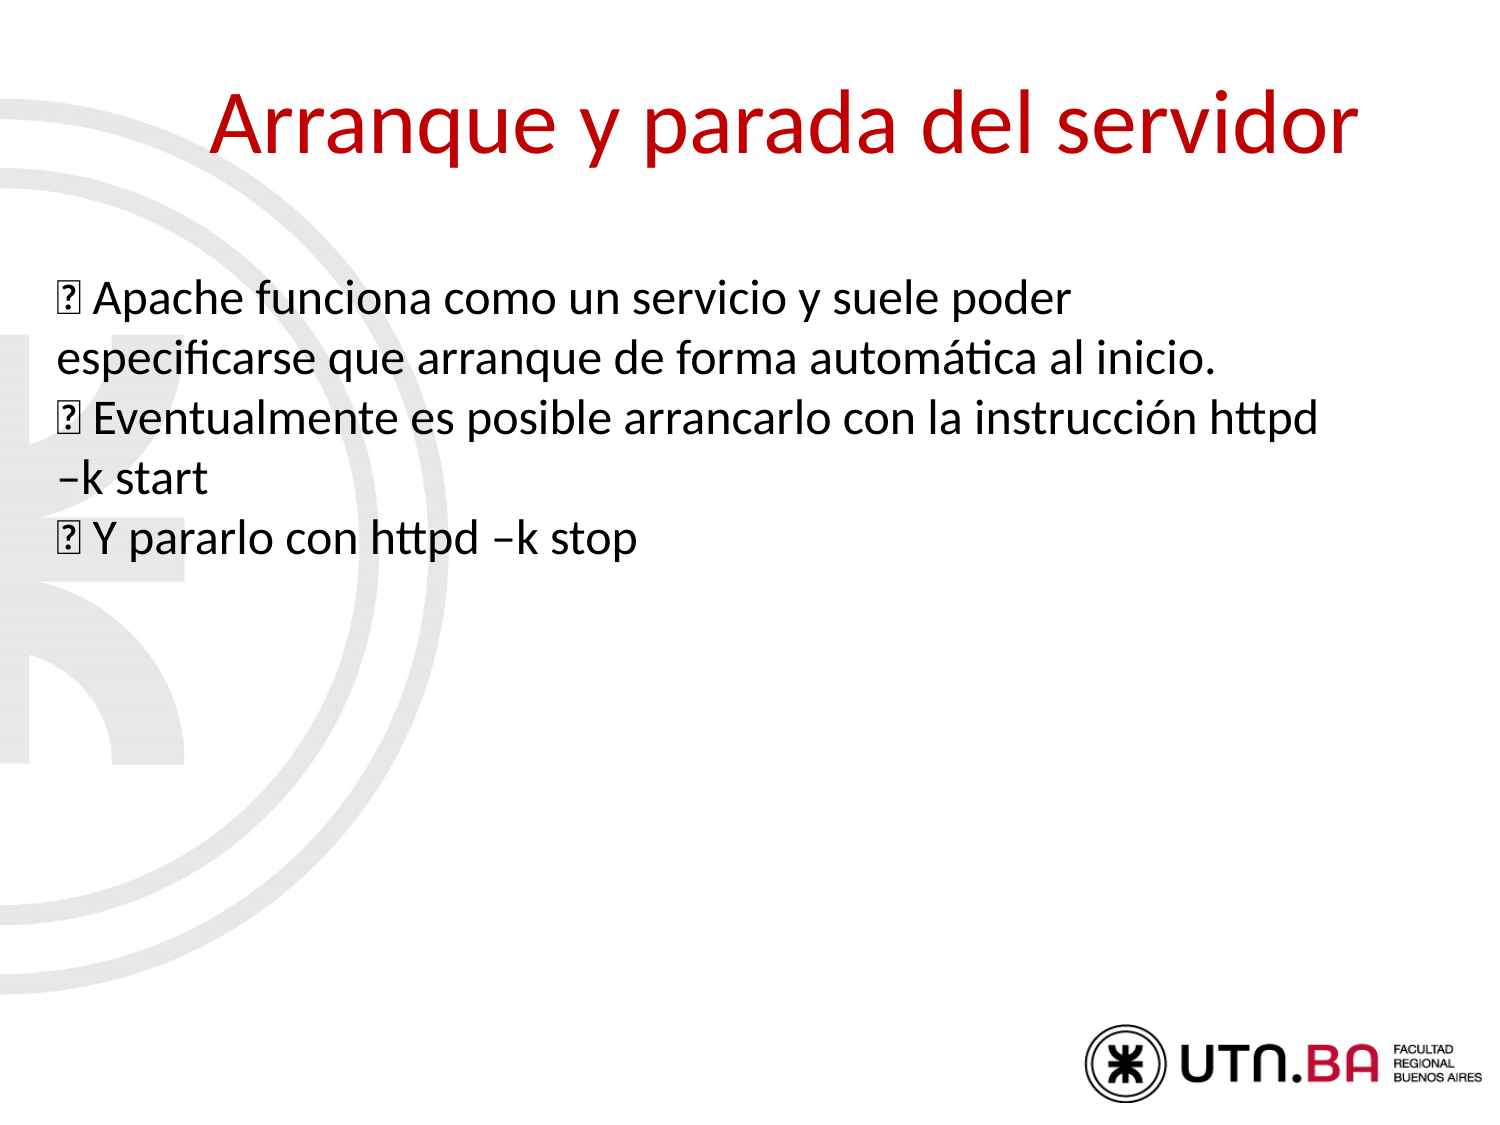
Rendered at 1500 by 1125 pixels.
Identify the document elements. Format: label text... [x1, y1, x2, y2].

picture [0, 0, 1483, 1125]
text_box  Apache funciona como un servicio y suele poder especificarse que arranque de forma automática al inicio.  Eventualmente es posible arrancarlo con la instrucción httpd –k start  Y pararlo con httpd –k stop [1248, 257, 1353, 663]
text_box Arranque y parada del servidor [1248, 54, 1381, 180]
